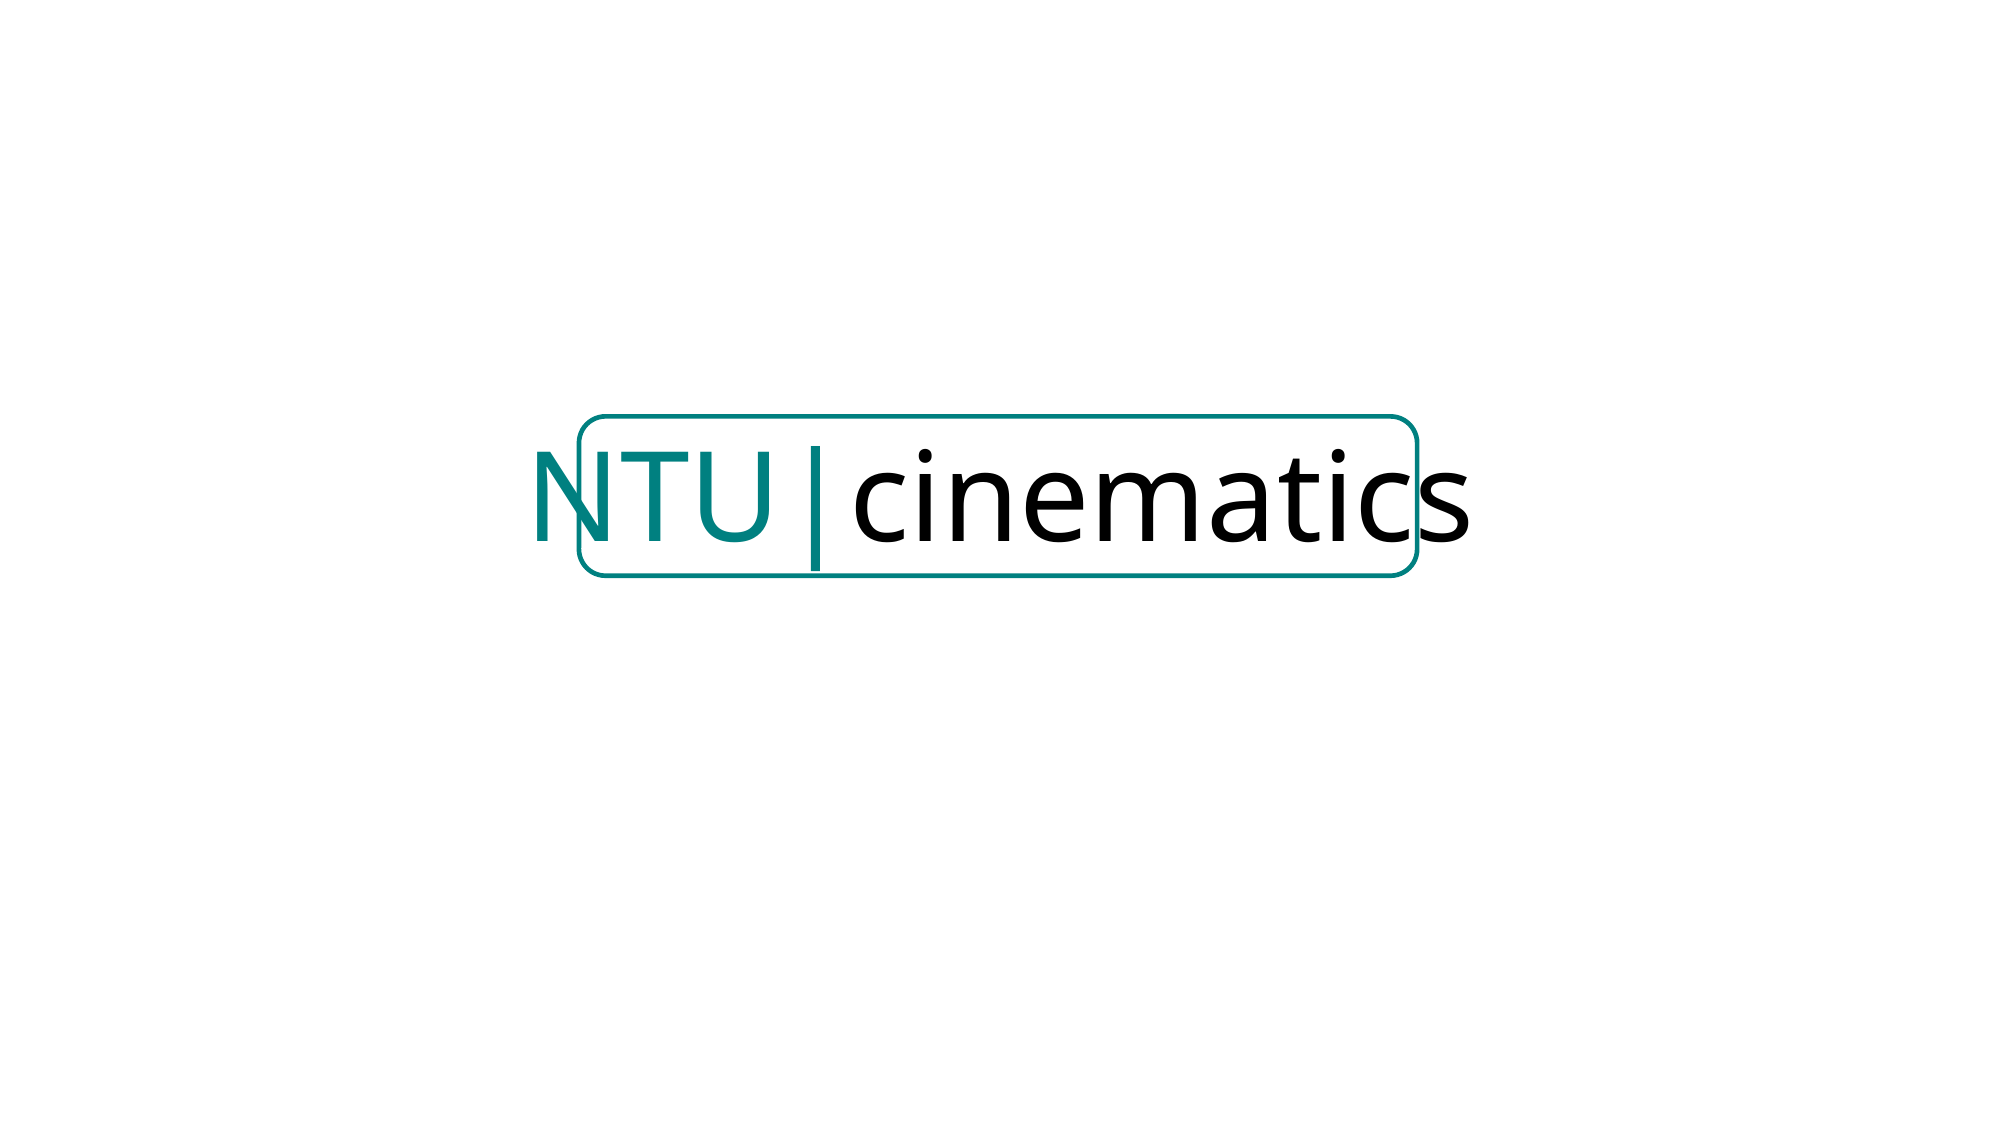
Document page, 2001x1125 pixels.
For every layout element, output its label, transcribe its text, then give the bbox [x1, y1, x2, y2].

text_box [577, 415, 1419, 577]
title NTU|cinematics [249, 184, 1750, 576]
